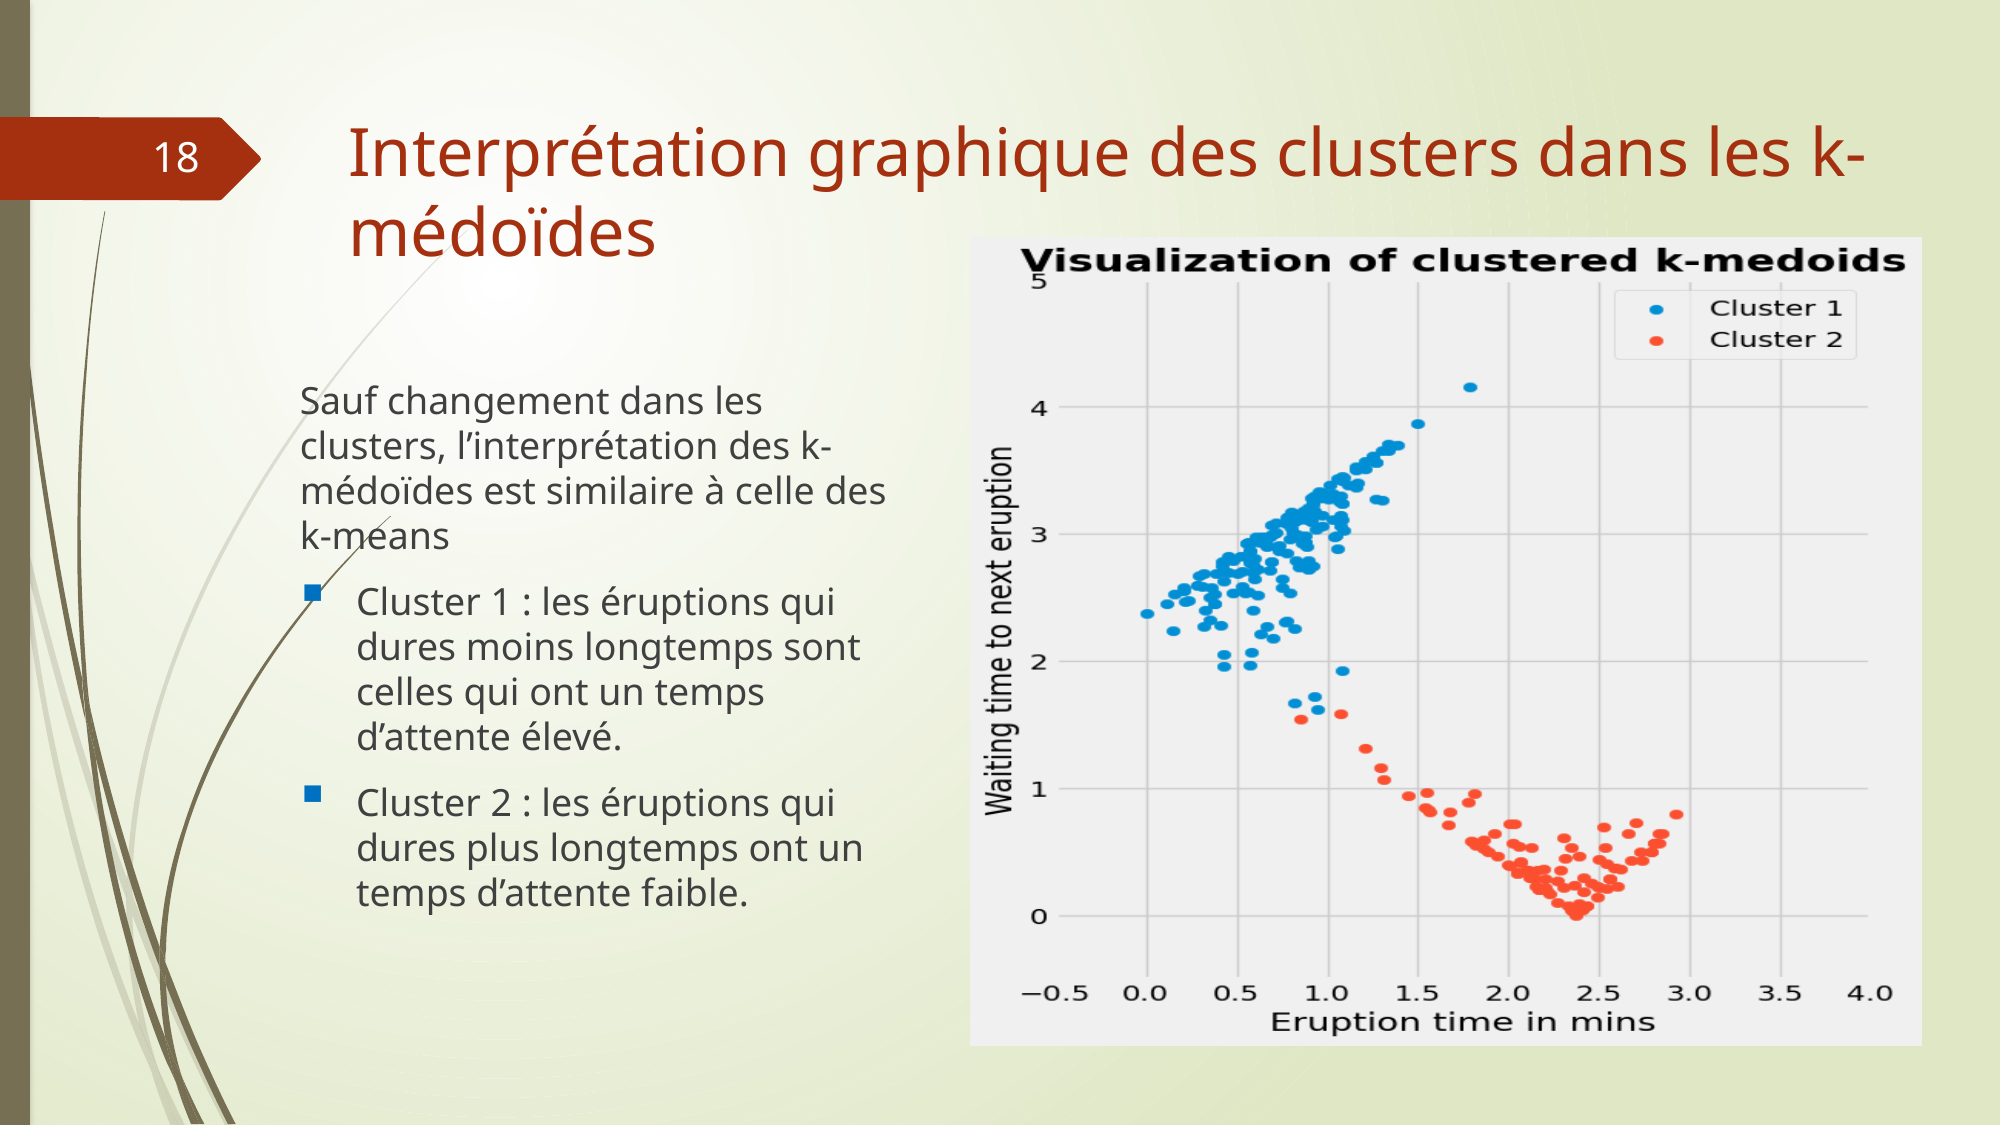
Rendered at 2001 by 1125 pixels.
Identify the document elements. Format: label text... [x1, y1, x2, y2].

list Sauf changement dans les clusters, l’interprétation des k-médoïdes est similaire à celle des k-means Cluster 1 : les éruptions qui dures moins longtemps sont celles qui ont un temps d’attente élevé. Cluster 2 : les éruptions qui dures plus longtemps ont un temps d’attente faible. [284, 369, 922, 990]
picture [970, 237, 1922, 1046]
title Interprétation graphique des clusters dans les k-médoïdes [333, 102, 1888, 313]
slide_number 18 [87, 129, 216, 190]
